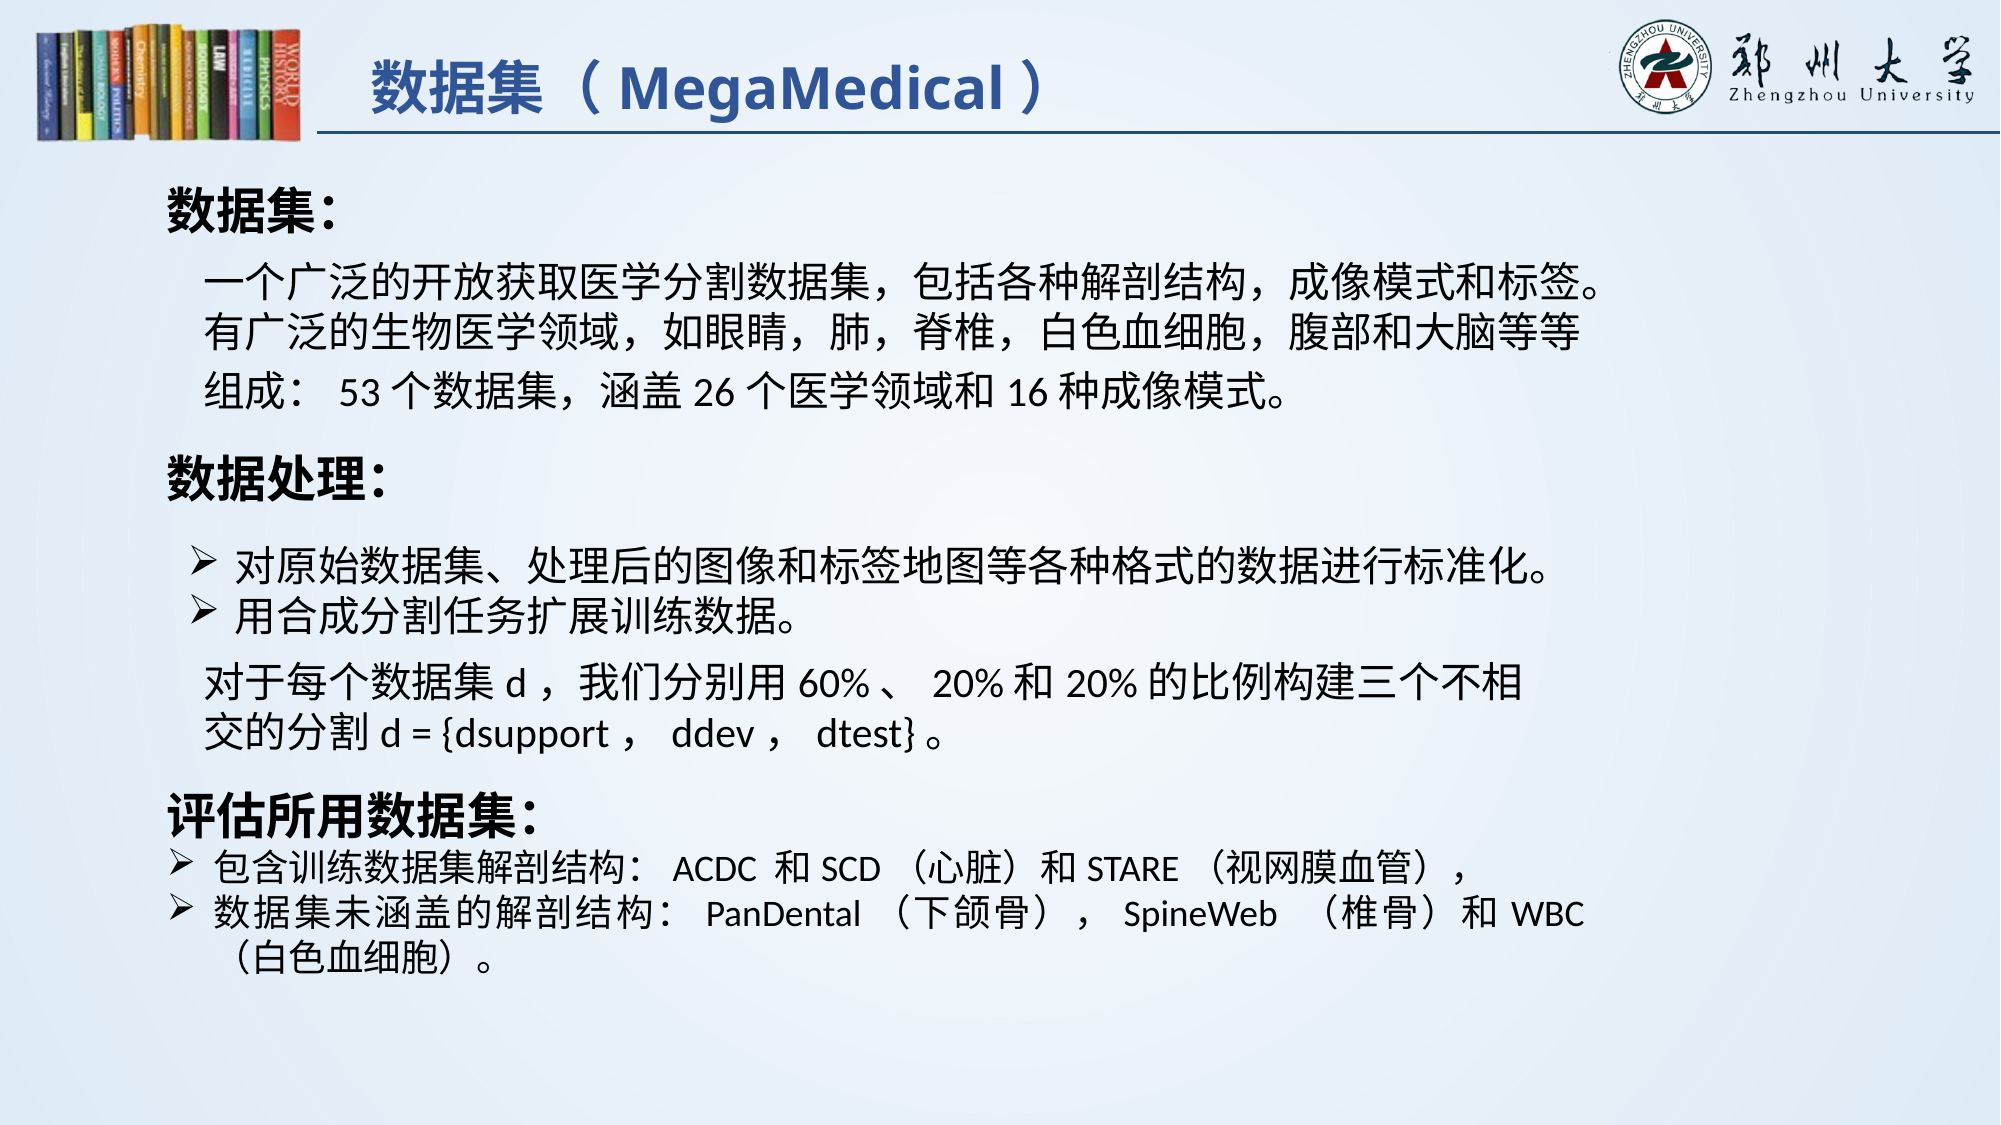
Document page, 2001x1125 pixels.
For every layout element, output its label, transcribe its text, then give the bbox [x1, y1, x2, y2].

text_box 组成：53个数据集，涵盖26个医学领域和16种成像模式。 [188, 357, 1555, 423]
picture [1599, 11, 1983, 123]
text_box 数据集（MegaMedical） [355, 43, 1160, 129]
text_box 数据集： [151, 172, 819, 248]
text_box 评估所用数据集： 包含训练数据集解剖结构：ACDC 和SCD（心脏）和STARE（视网膜血管）， 数据集未涵盖的解剖结构：PanDental（下颌骨），SpineWeb （椎骨）和WBC （白色血细胞）。 [152, 776, 1600, 987]
text_box 对原始数据集、处理后的图像和标签地图等各种格式的数据进行标准化。 用合成分割任务扩展训练数据。 [173, 532, 1573, 648]
text_box 对于每个数据集d，我们分别用60%、20%和20%的比例构建三个不相交的分割d = {dsupport，ddev，dtest}。 [188, 648, 1573, 763]
text_box 数据处理： [152, 439, 819, 515]
picture [23, 0, 317, 173]
text_box 一个广泛的开放获取医学分割数据集，包括各种解剖结构，成像模式和标签。有广泛的生物医学领域，如眼睛，肺，脊椎，白色血细胞，腹部和大脑等等 [188, 247, 1653, 363]
